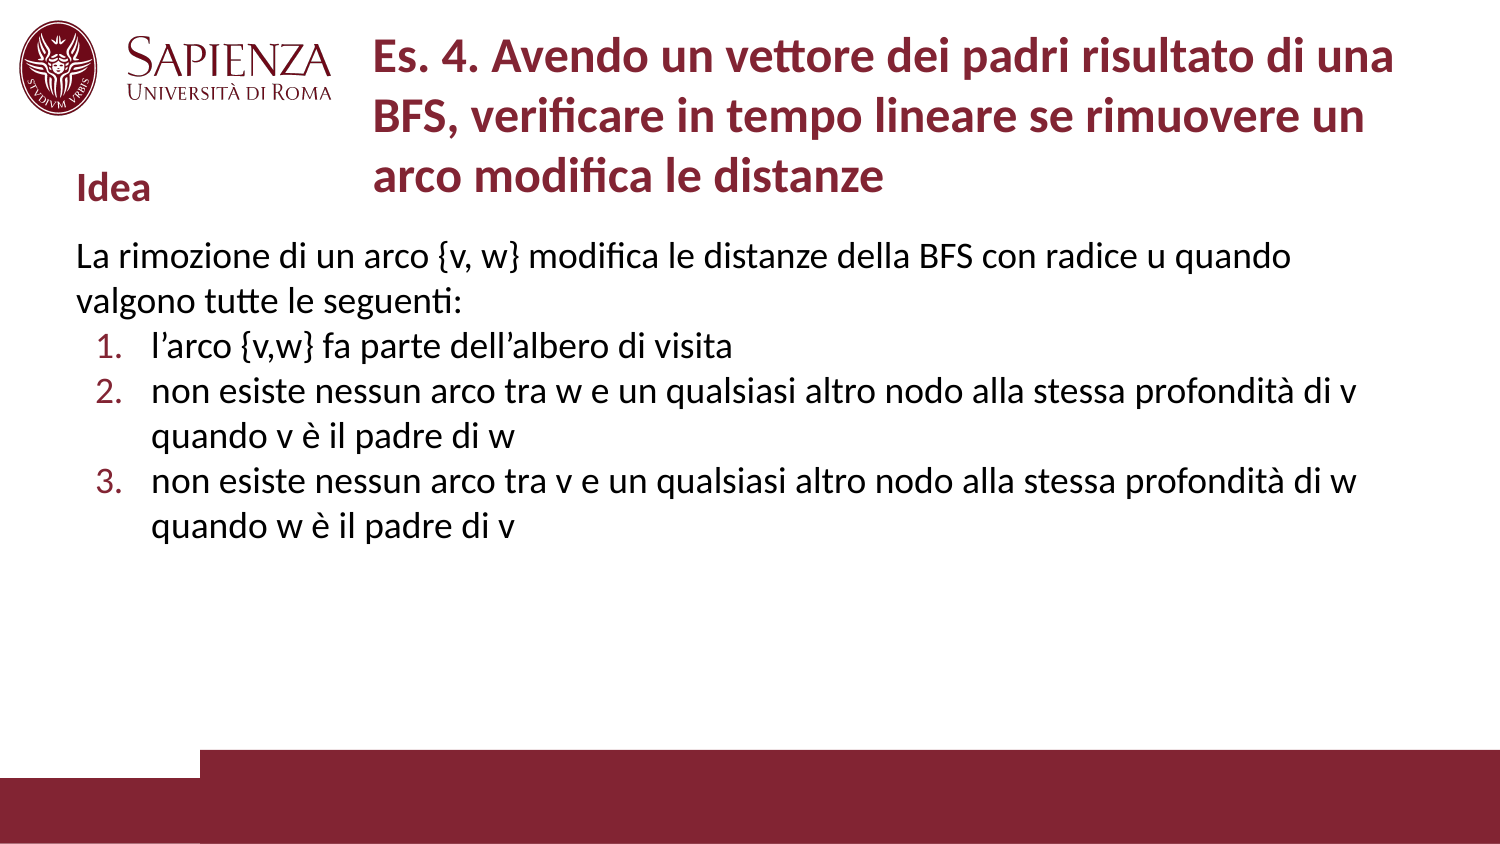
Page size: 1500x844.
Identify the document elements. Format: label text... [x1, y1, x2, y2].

title Idea [61, 152, 1434, 224]
list La rimozione di un arco {v, w} modifica le distanze della BFS con radice u quando valgono tutte le seguenti: l’arco {v,w} fa parte dell’albero di visita non esiste nessun arco tra w e un qualsiasi altro nodo alla stessa profondità di v quando v è il padre di w non esiste nessun arco tra v e un qualsiasi altro nodo alla stessa profondità di w quando w è il padre di v [61, 224, 1434, 741]
title Es. 4. Avendo un vettore dei padri risultato di una BFS, verificare in tempo lineare se rimuovere un arco modifica le distanze [357, 15, 1434, 152]
picture [17, 14, 333, 117]
